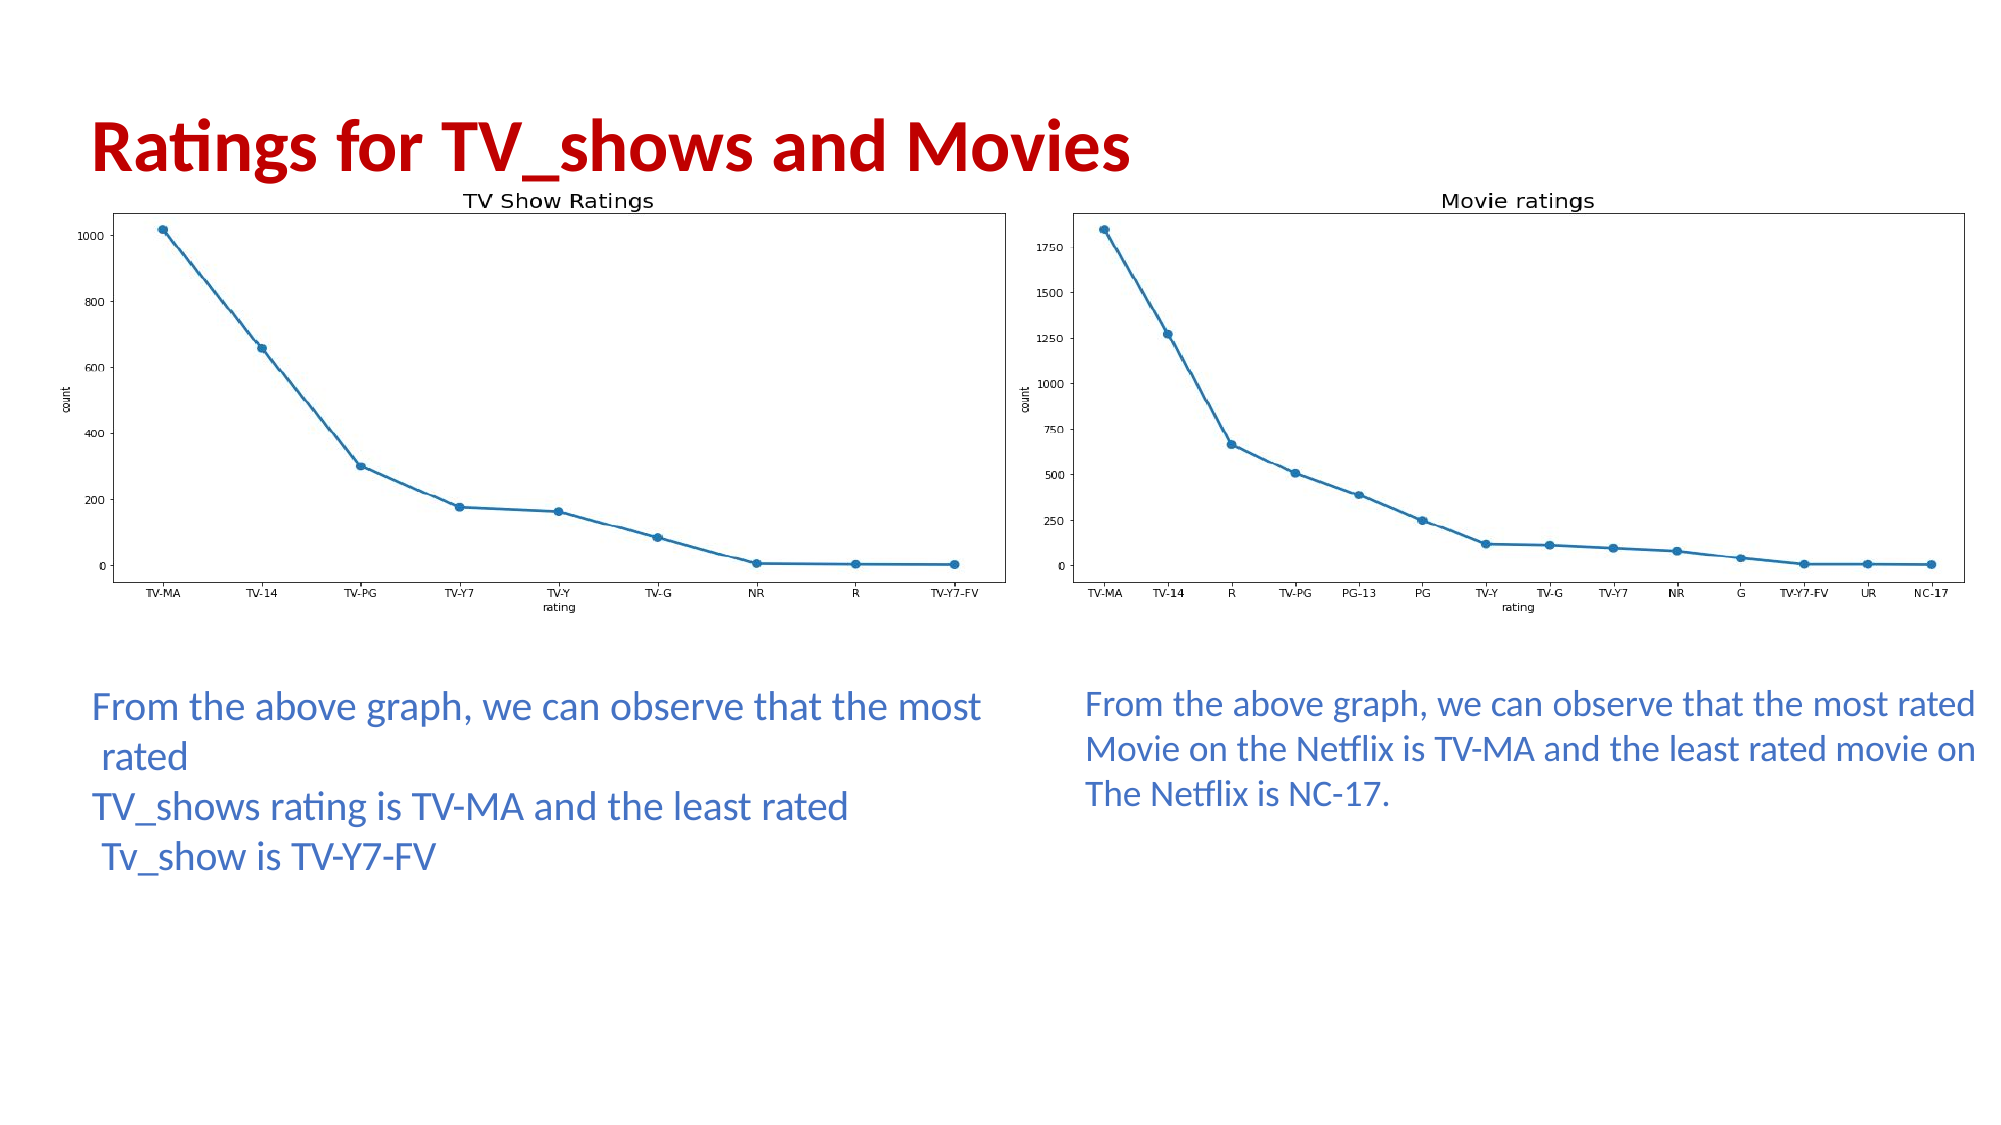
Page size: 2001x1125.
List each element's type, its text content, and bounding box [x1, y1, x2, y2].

text_box From the above graph, we can observe that the most rated TV_shows rating is TV-MA and the least rated Tv_show is TV-Y7-FV [89, 677, 988, 880]
title Ratings for TV_shows and Movies [89, 94, 1139, 186]
picture [53, 186, 1971, 619]
text_box From the above graph, we can observe that the most rated Movie on the Netflix is TV-MA and the least rated movie on The Netflix is NC-17. [1083, 677, 1986, 815]
